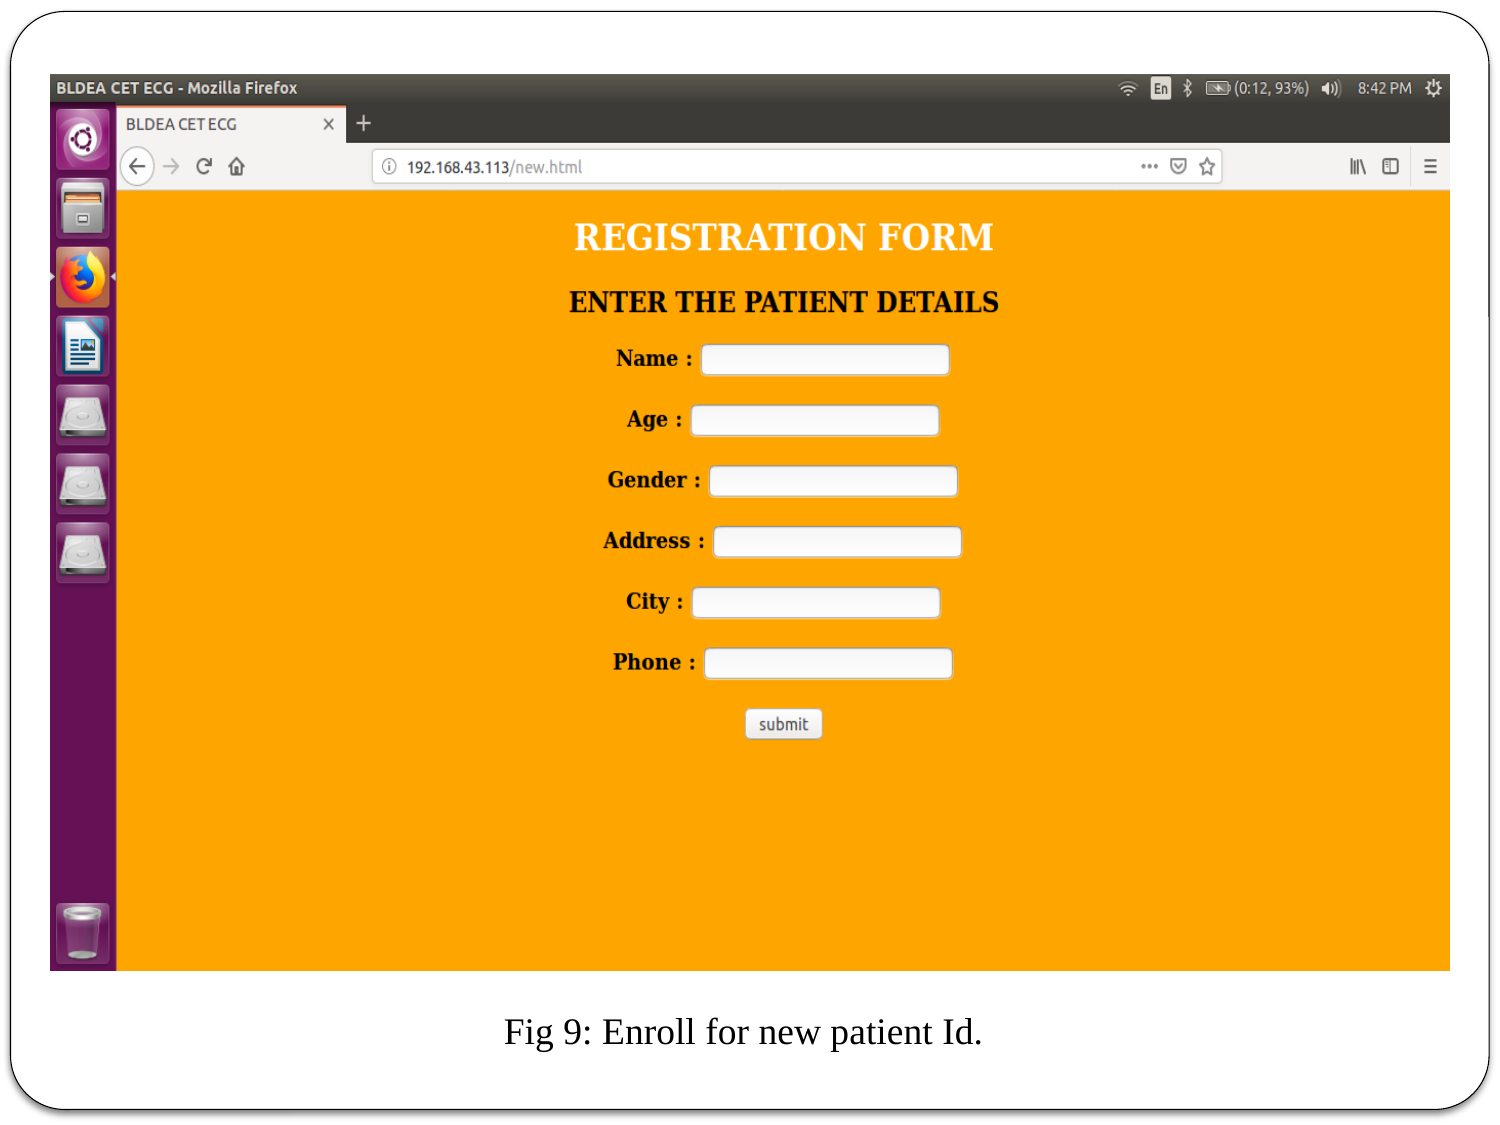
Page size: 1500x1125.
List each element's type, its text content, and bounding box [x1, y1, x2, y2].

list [49, 74, 1451, 972]
text_box Fig 9: Enroll for new patient Id. [489, 999, 999, 1060]
